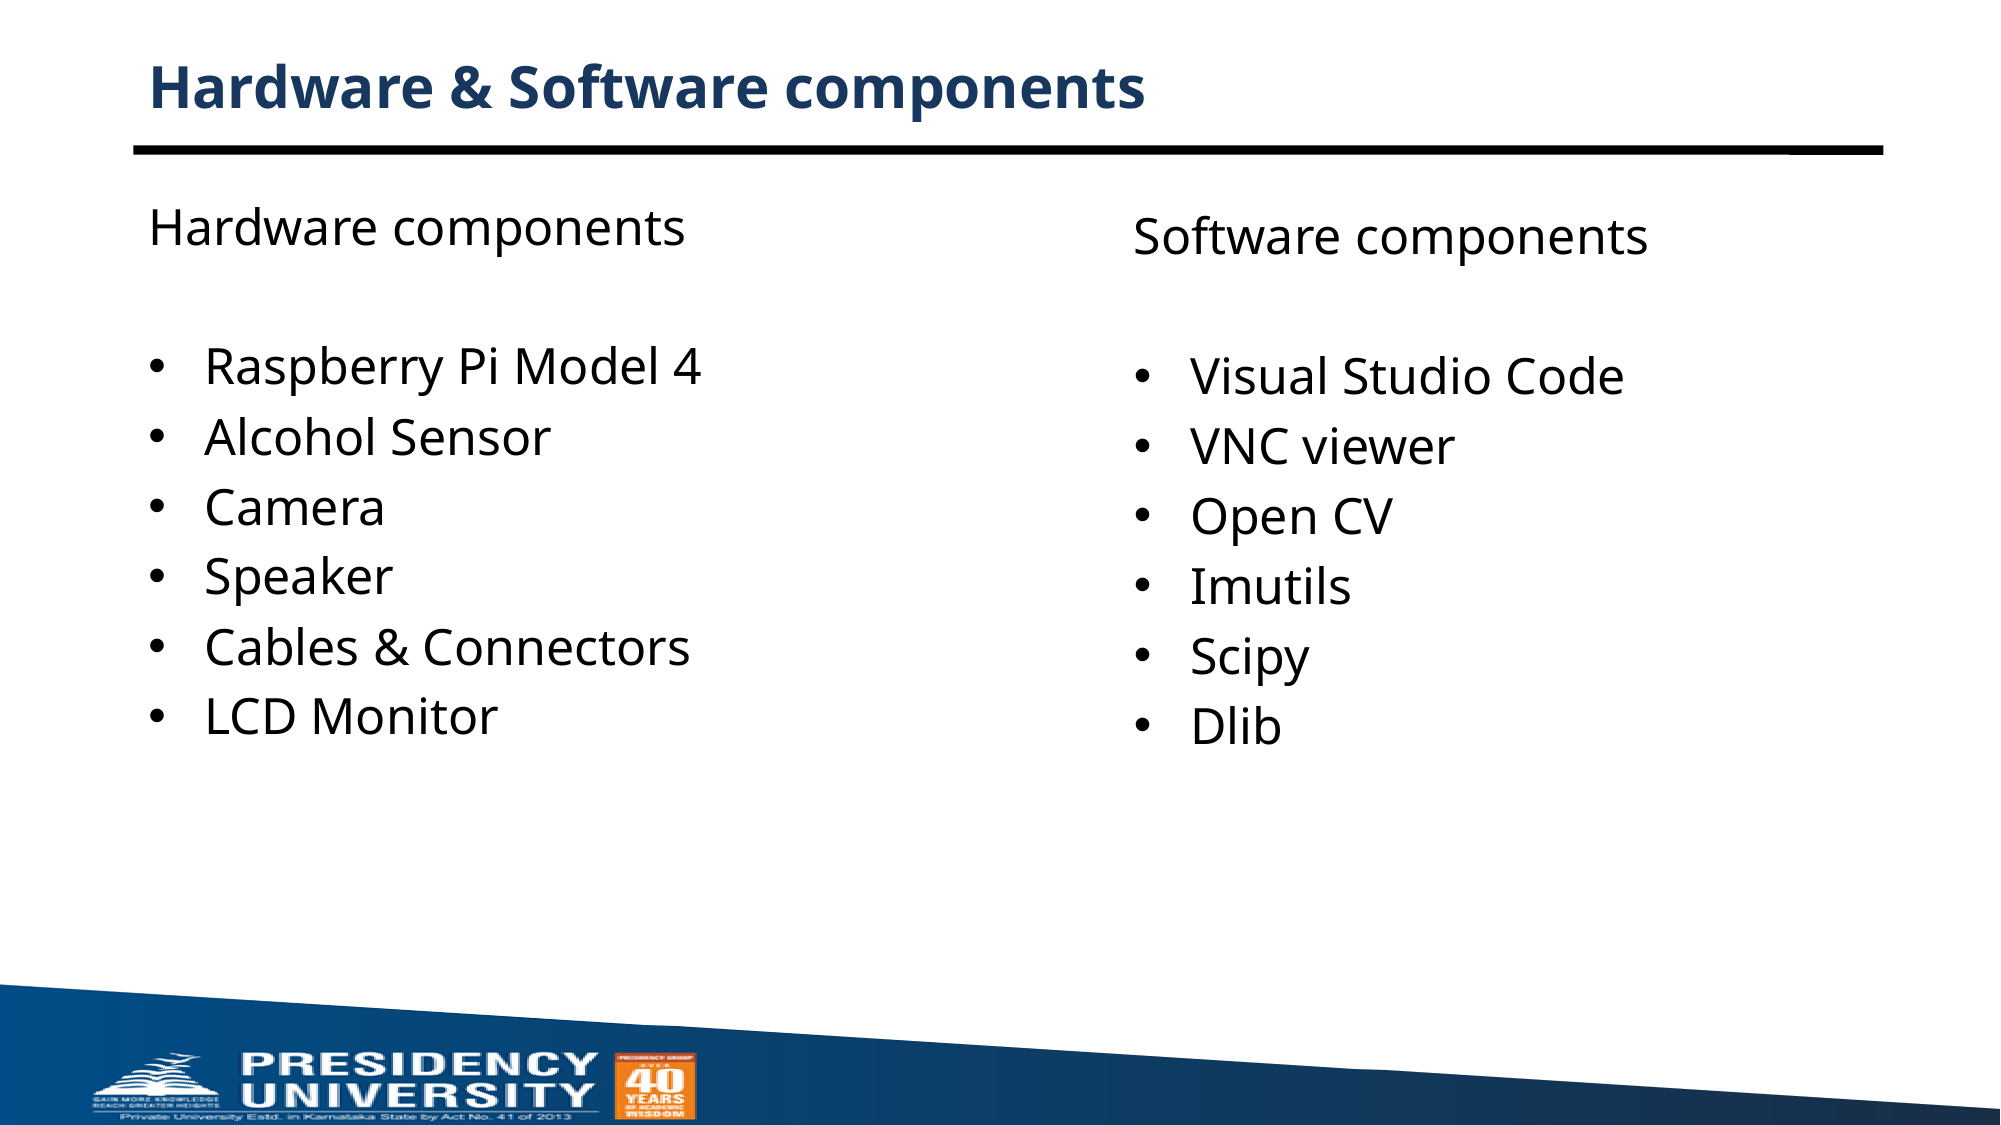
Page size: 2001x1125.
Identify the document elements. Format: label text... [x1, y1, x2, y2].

text_box Software components Visual Studio Code VNC viewer Open CV Imutils Scipy Dlib [1118, 197, 1884, 1010]
title Hardware & Software components [133, 45, 1884, 125]
picture [0, 982, 2000, 1125]
list Hardware components Raspberry Pi Model 4 Alcohol Sensor Camera Speaker Cables & Connectors LCD Monitor [133, 187, 898, 1000]
